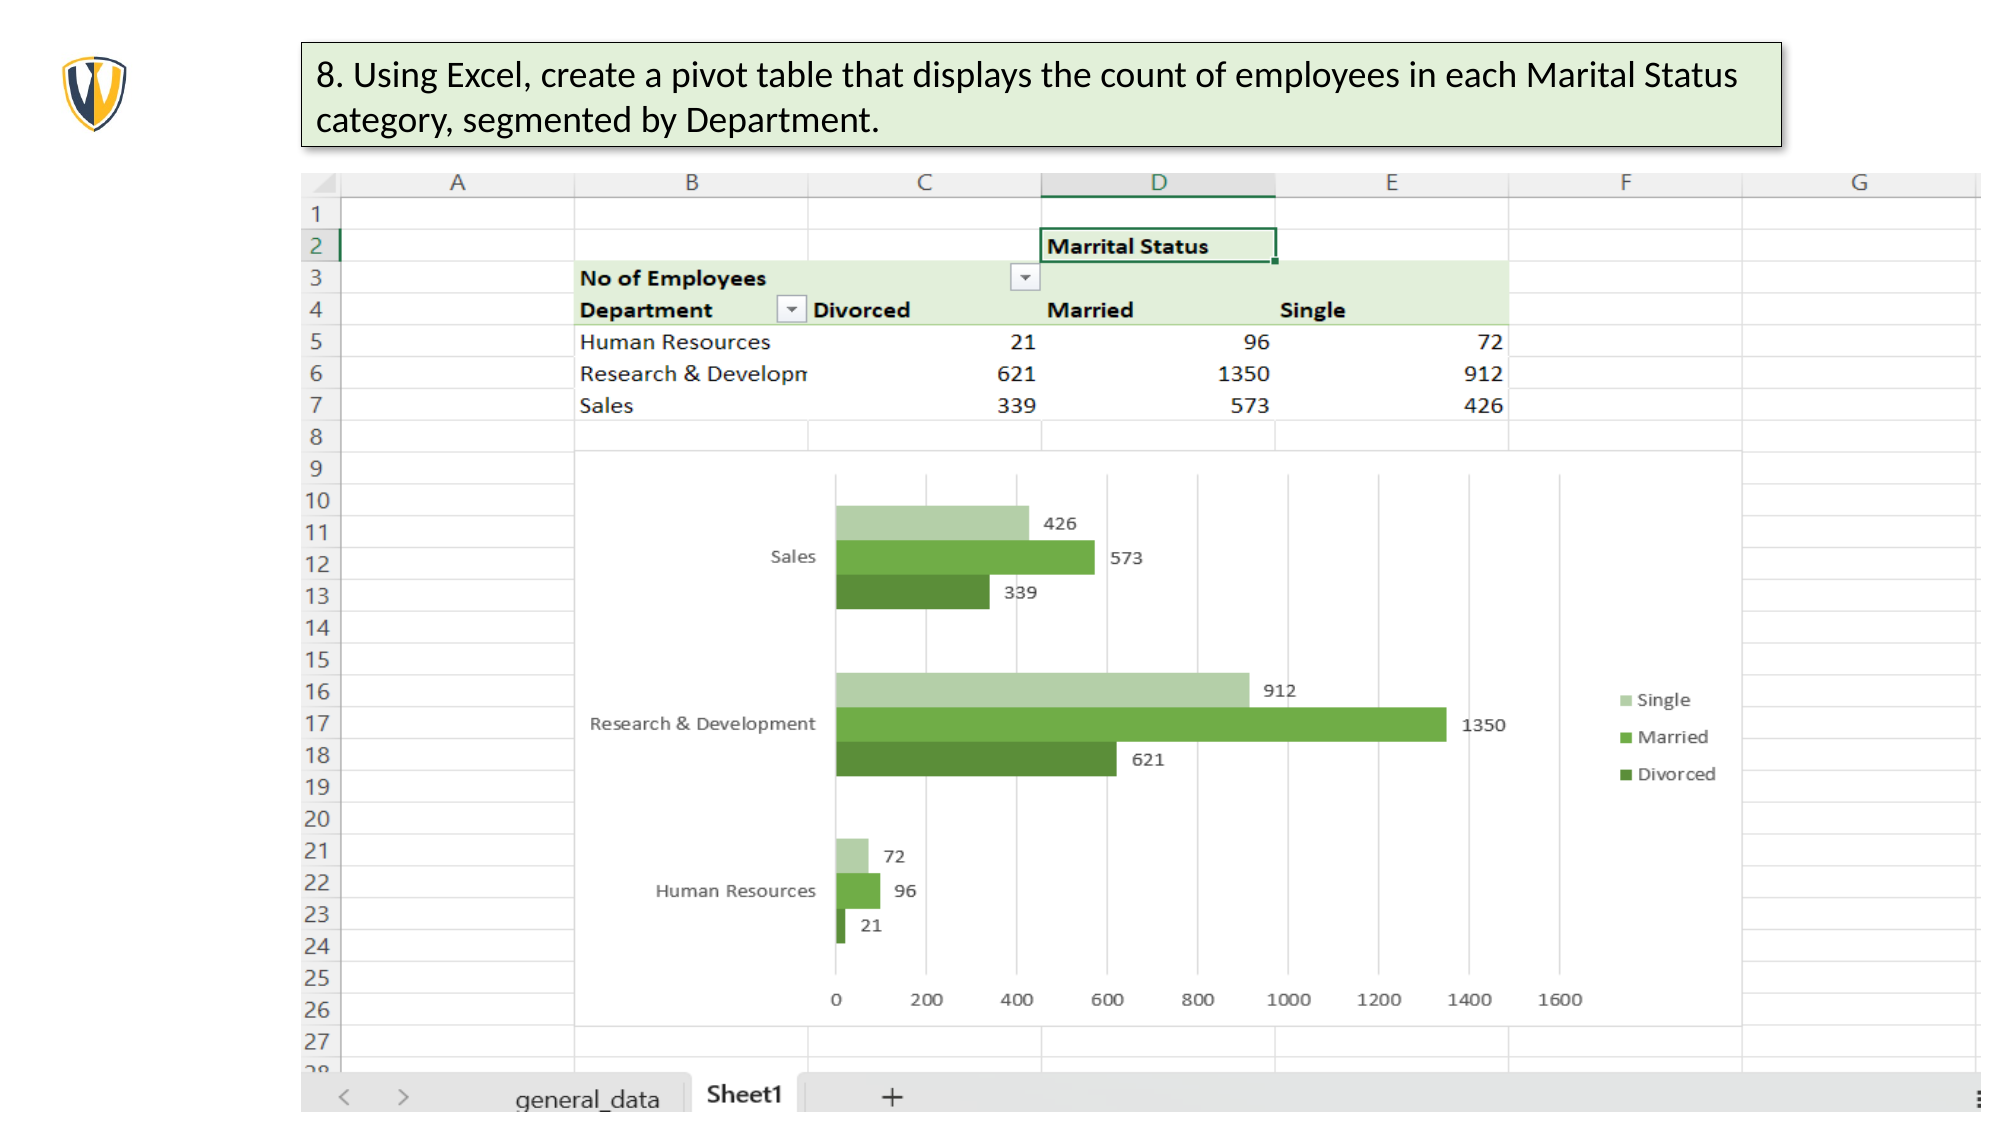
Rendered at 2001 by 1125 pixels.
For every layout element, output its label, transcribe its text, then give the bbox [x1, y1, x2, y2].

picture [30, 32, 157, 158]
text_box 8. Using Excel, create a pivot table that displays the count of employees in each Marital Status category, segmented by Department. [301, 42, 1782, 147]
picture [301, 173, 1981, 1112]
